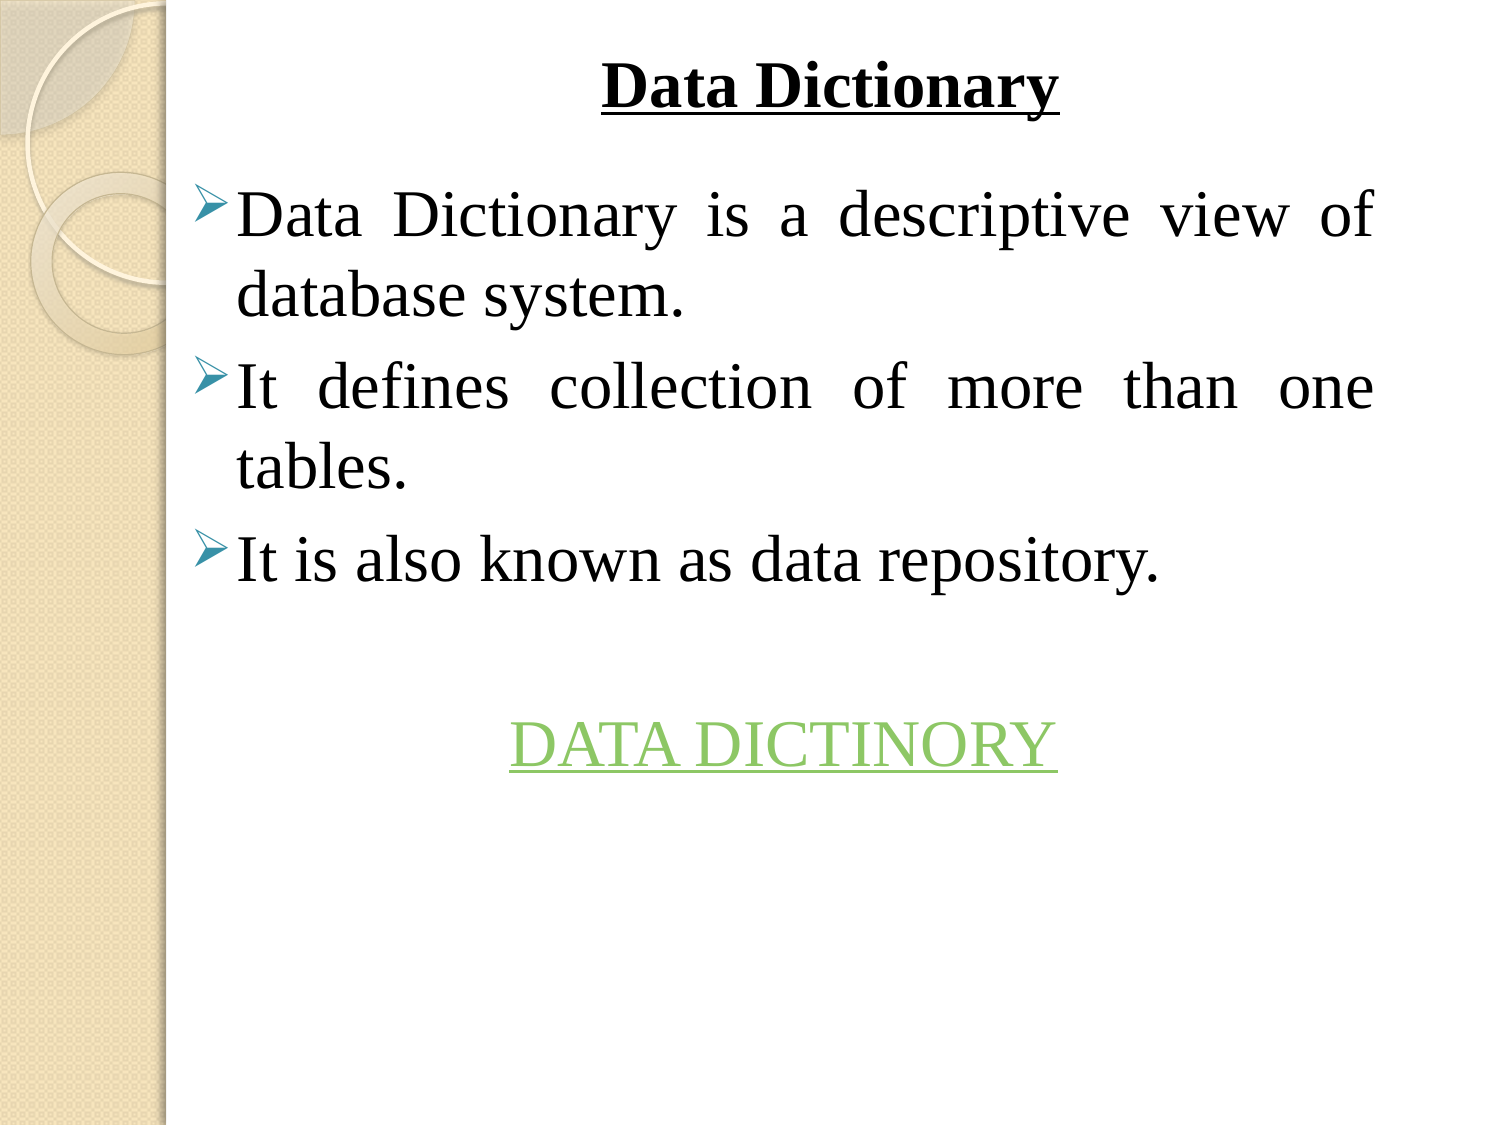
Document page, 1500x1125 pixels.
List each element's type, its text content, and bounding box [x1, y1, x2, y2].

title Data Dictionary [161, 0, 1500, 162]
list Data Dictionary is a descriptive view of database system. It defines collection of more than one tables. It is also known as data repository. DATA DICTINORY [161, 161, 1393, 950]
